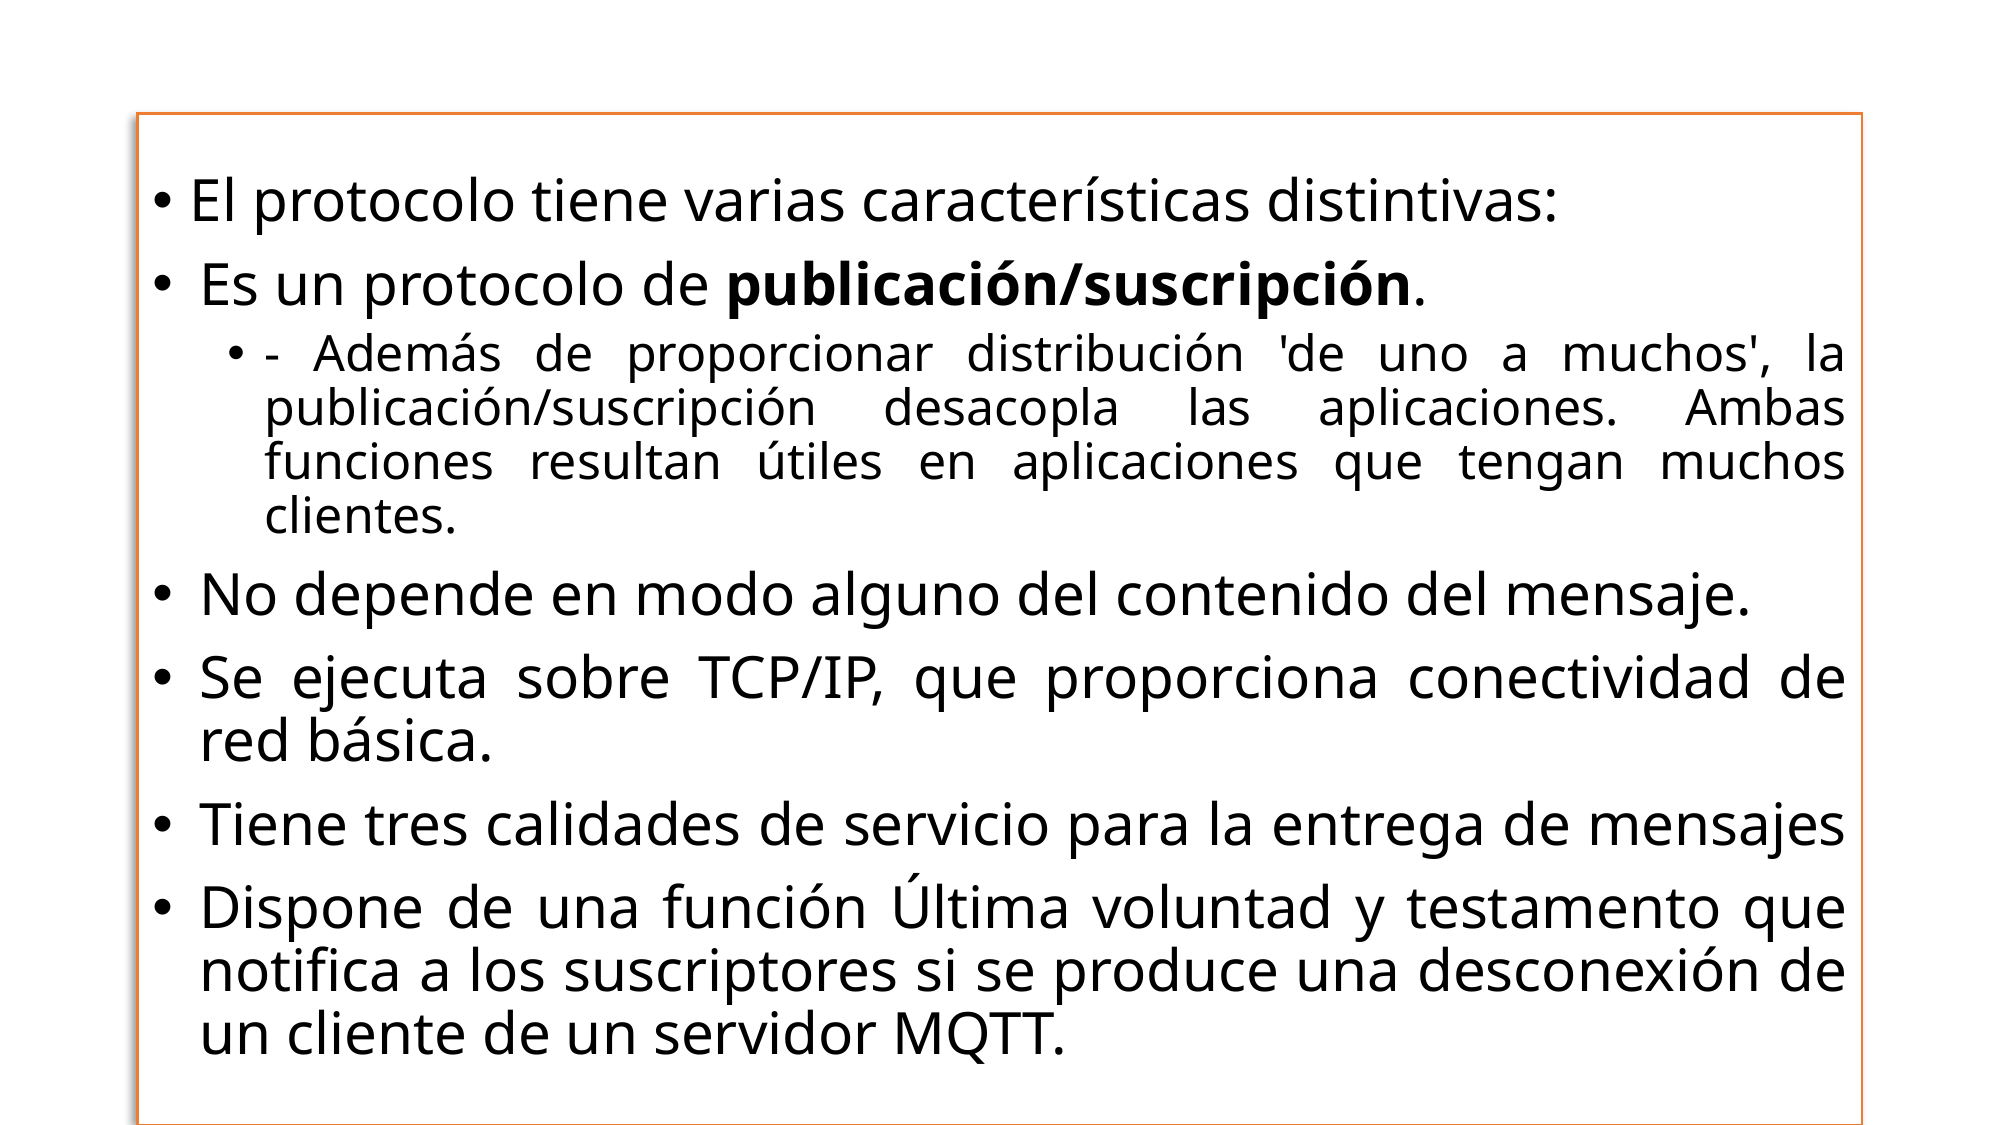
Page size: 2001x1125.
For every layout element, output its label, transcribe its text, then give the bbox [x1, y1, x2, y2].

list El protocolo tiene varias características distintivas: Es un protocolo de publicación/suscripción. - Además de proporcionar distribución 'de uno a muchos', la publicación/suscripción desacopla las aplicaciones. Ambas funciones resultan útiles en aplicaciones que tengan muchos clientes. No depende en modo alguno del contenido del mensaje. Se ejecuta sobre TCP/IP, que proporciona conectividad de red básica. Tiene tres calidades de servicio para la entrega de mensajes Dispone de una función Última voluntad y testamento que notifica a los suscriptores si se produce una desconexión de un cliente de un servidor MQTT. [136, 112, 1863, 1125]
